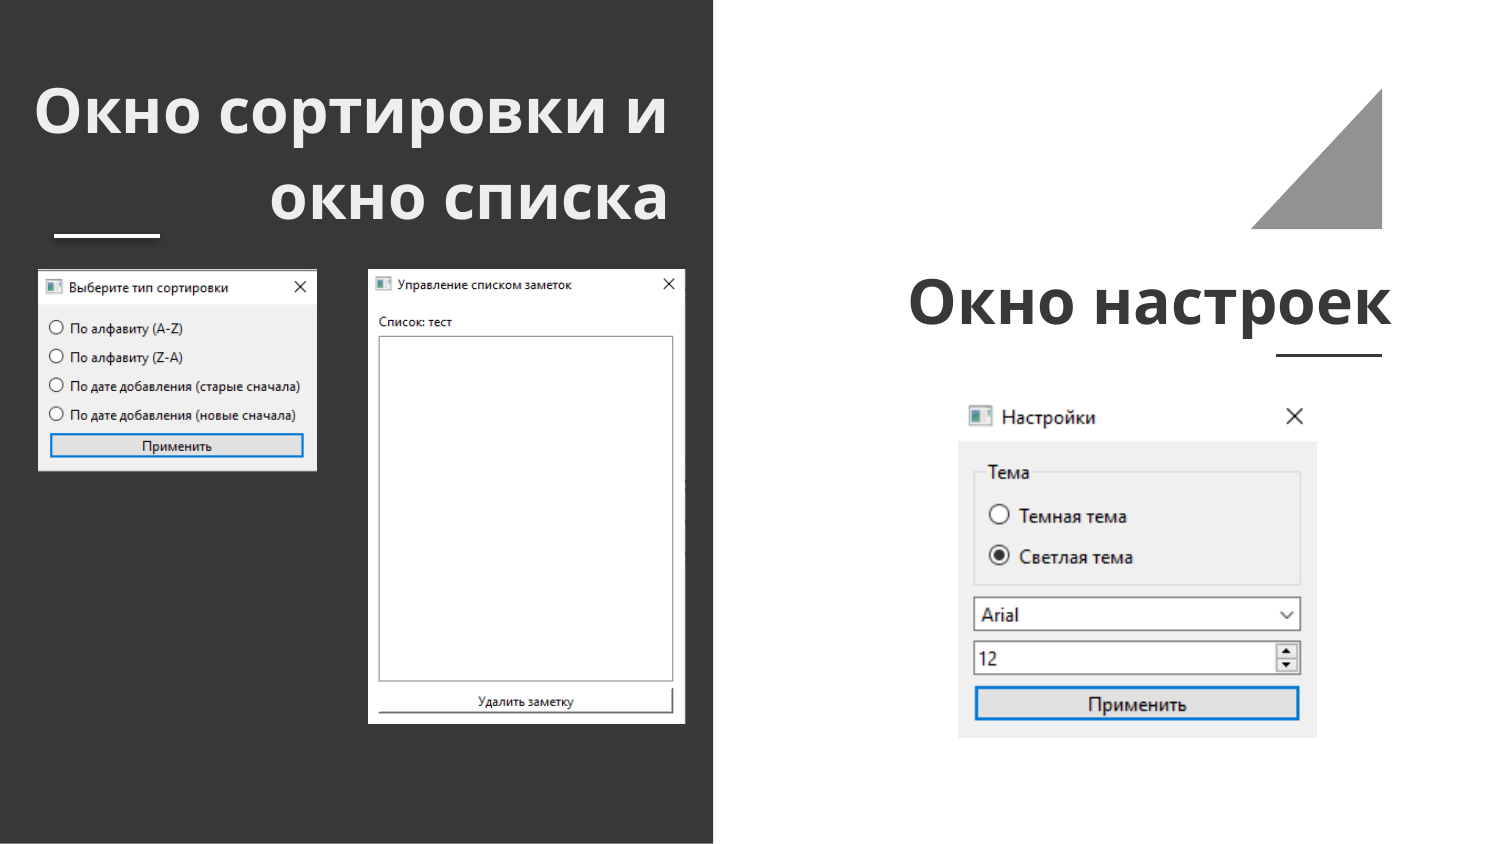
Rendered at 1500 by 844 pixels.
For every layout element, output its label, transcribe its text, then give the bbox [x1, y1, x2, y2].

text_box [1250, 88, 1383, 230]
picture [367, 269, 686, 724]
picture [958, 396, 1317, 738]
picture [38, 269, 318, 473]
title Окно настроек [824, 236, 1408, 323]
text_box Окно сортировки и окно списка заметок [0, 45, 686, 132]
